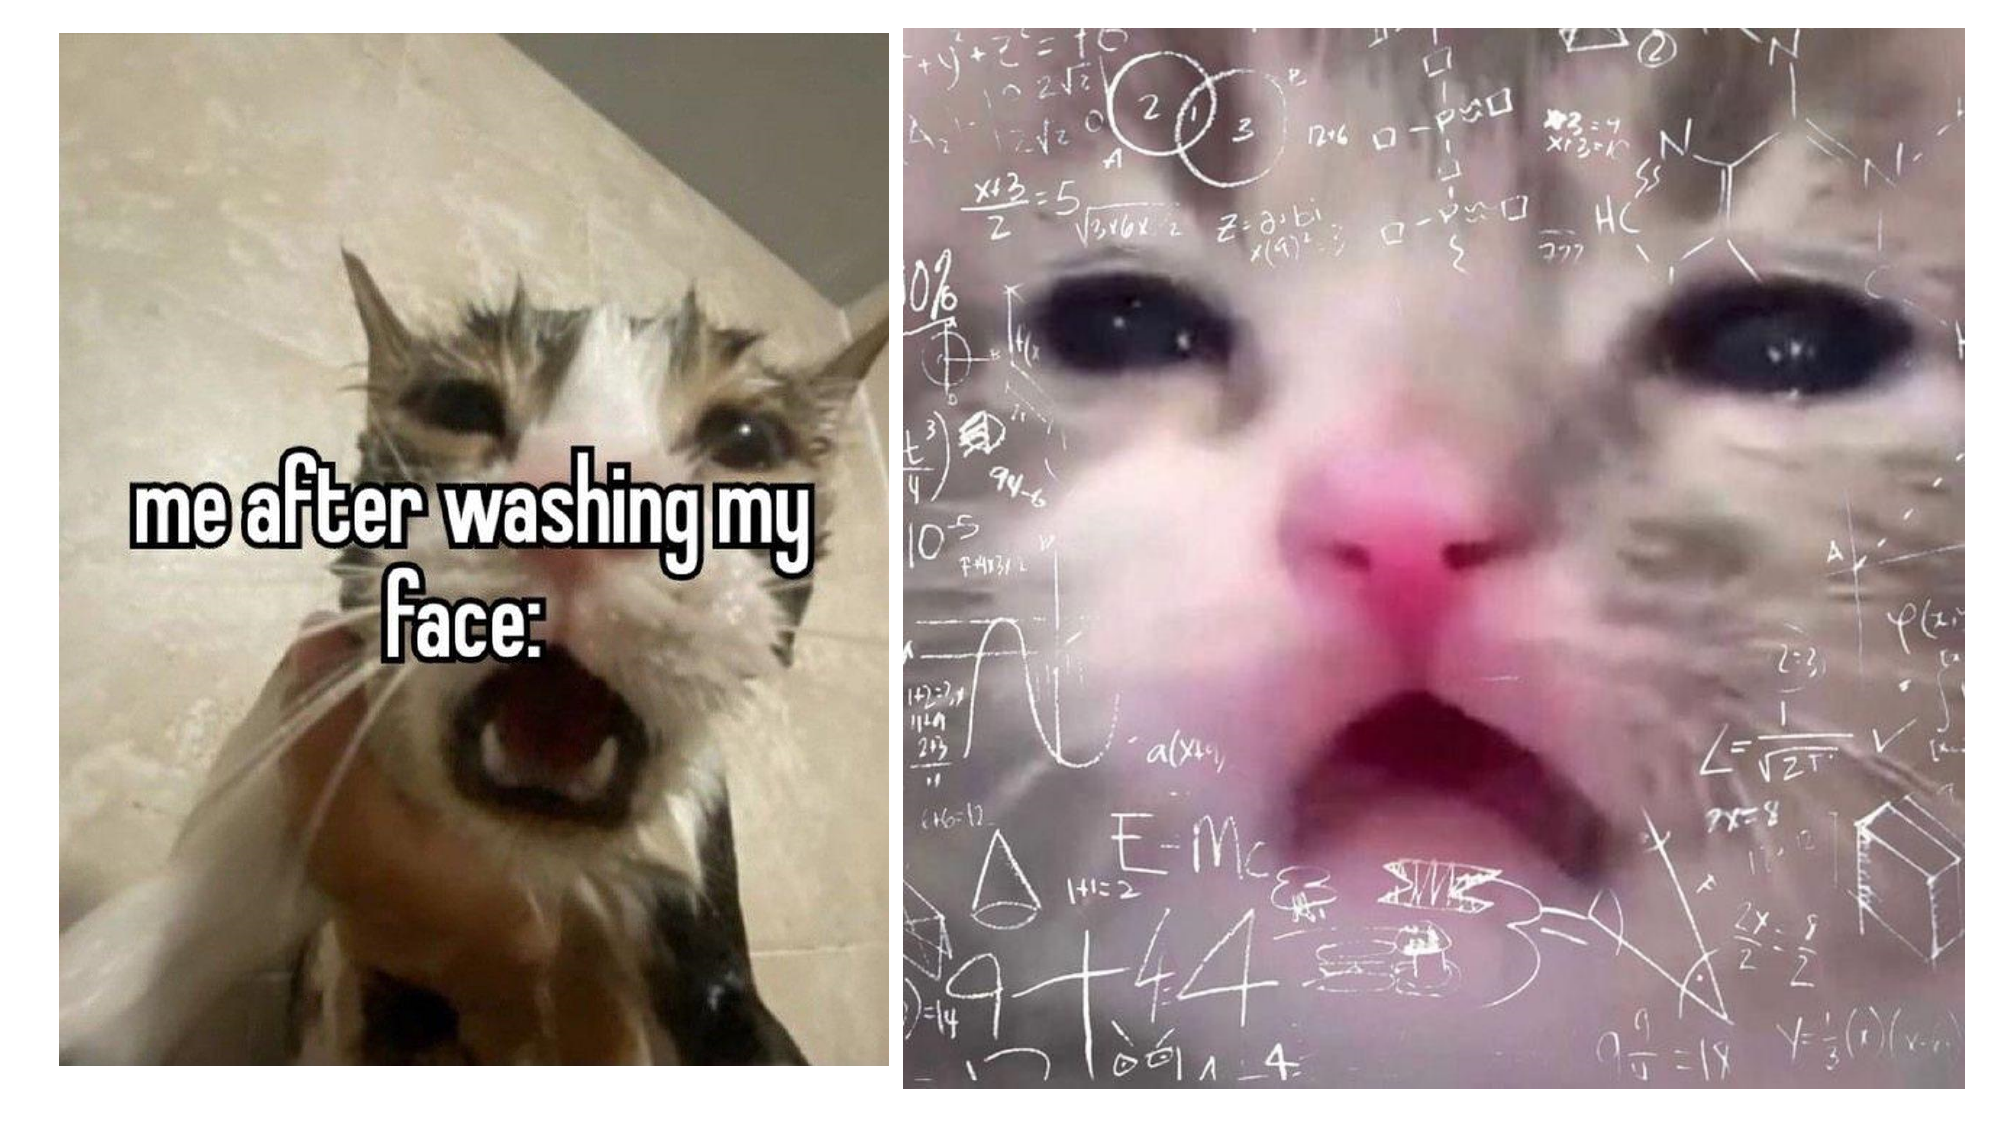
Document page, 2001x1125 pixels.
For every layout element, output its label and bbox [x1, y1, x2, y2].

picture [59, 33, 889, 1066]
picture [902, 28, 1965, 1089]
